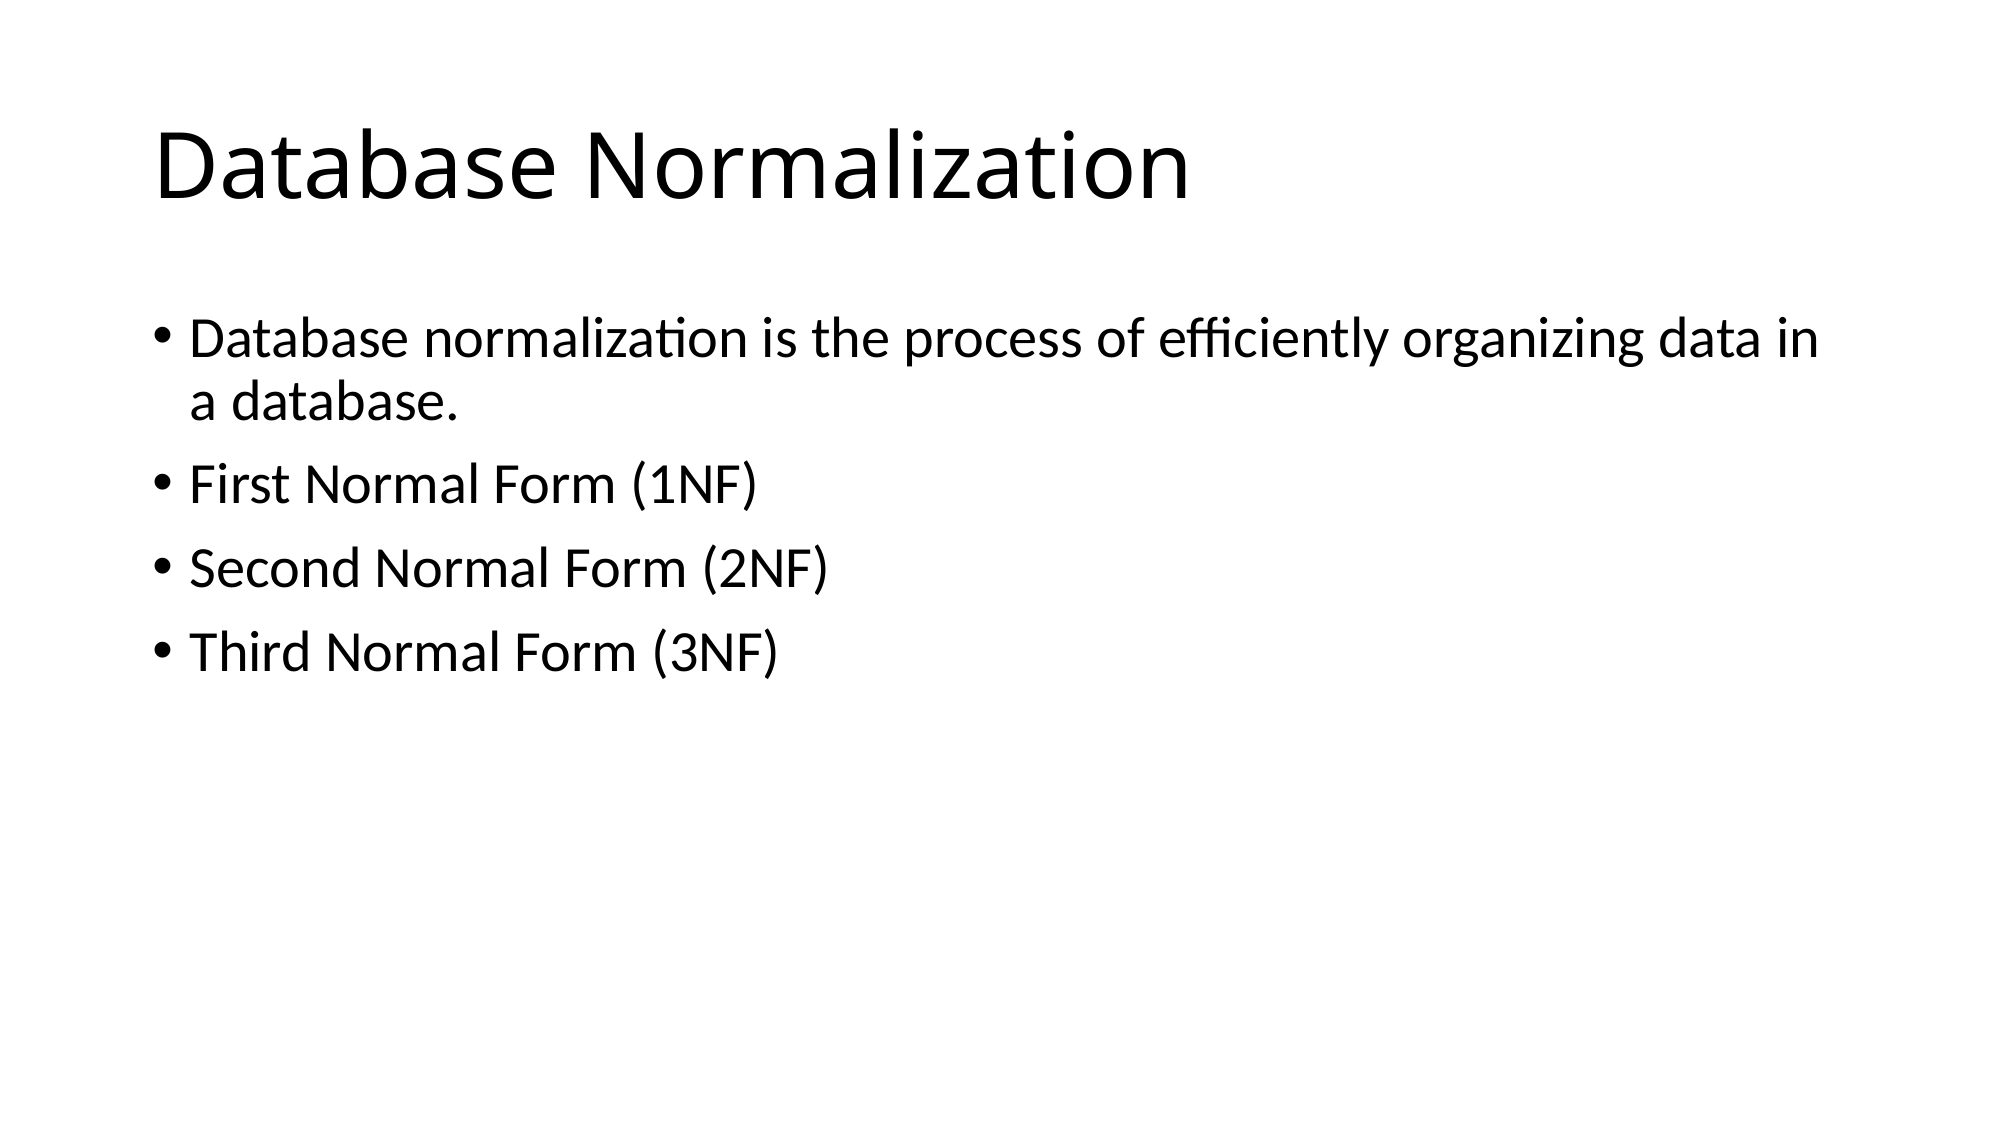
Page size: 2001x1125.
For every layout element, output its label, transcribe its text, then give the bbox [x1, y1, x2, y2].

title Database Normalization [137, 59, 1863, 278]
list Database normalization is the process of efficiently organizing data in a database. First Normal Form (1NF) Second Normal Form (2NF) Third Normal Form (3NF) [137, 299, 1863, 1014]
